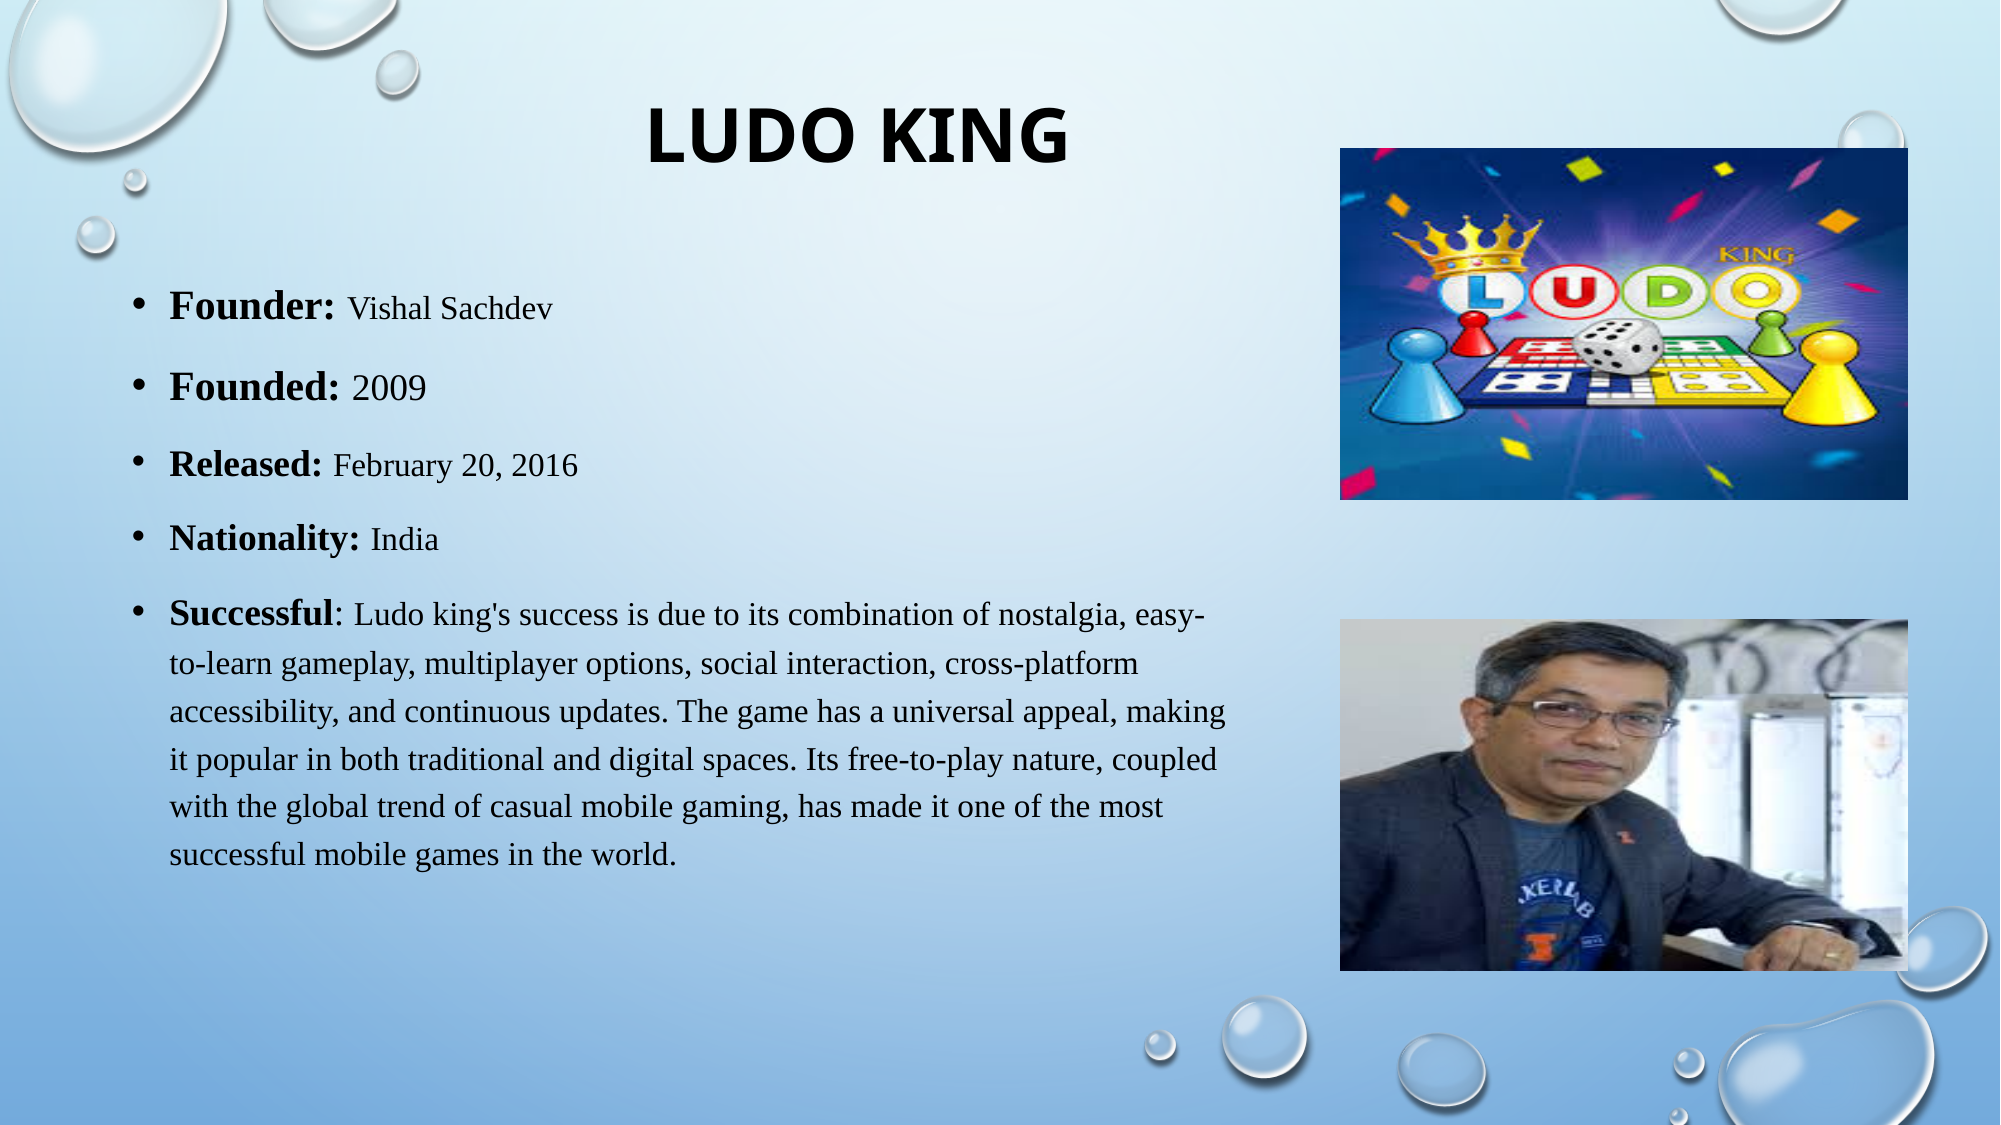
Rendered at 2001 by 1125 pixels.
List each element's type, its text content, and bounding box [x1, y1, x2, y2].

list Founder: Vishal Sachdev Founded: 2009 Released: February 20, 2016 Nationality: India Successful: Ludo king's success is due to its combination of nostalgia, easy-to-learn gameplay, multiplayer options, social interaction, cross-platform accessibility, and continuous updates. The game has a universal appeal, making it popular in both traditional and digital spaces. Its free-to-play nature, coupled with the global trend of casual mobile gaming, has made it one of the most successful mobile games in the world. [116, 260, 1244, 979]
title LUDO KING [473, 60, 1244, 215]
picture [0, 0, 2000, 1125]
